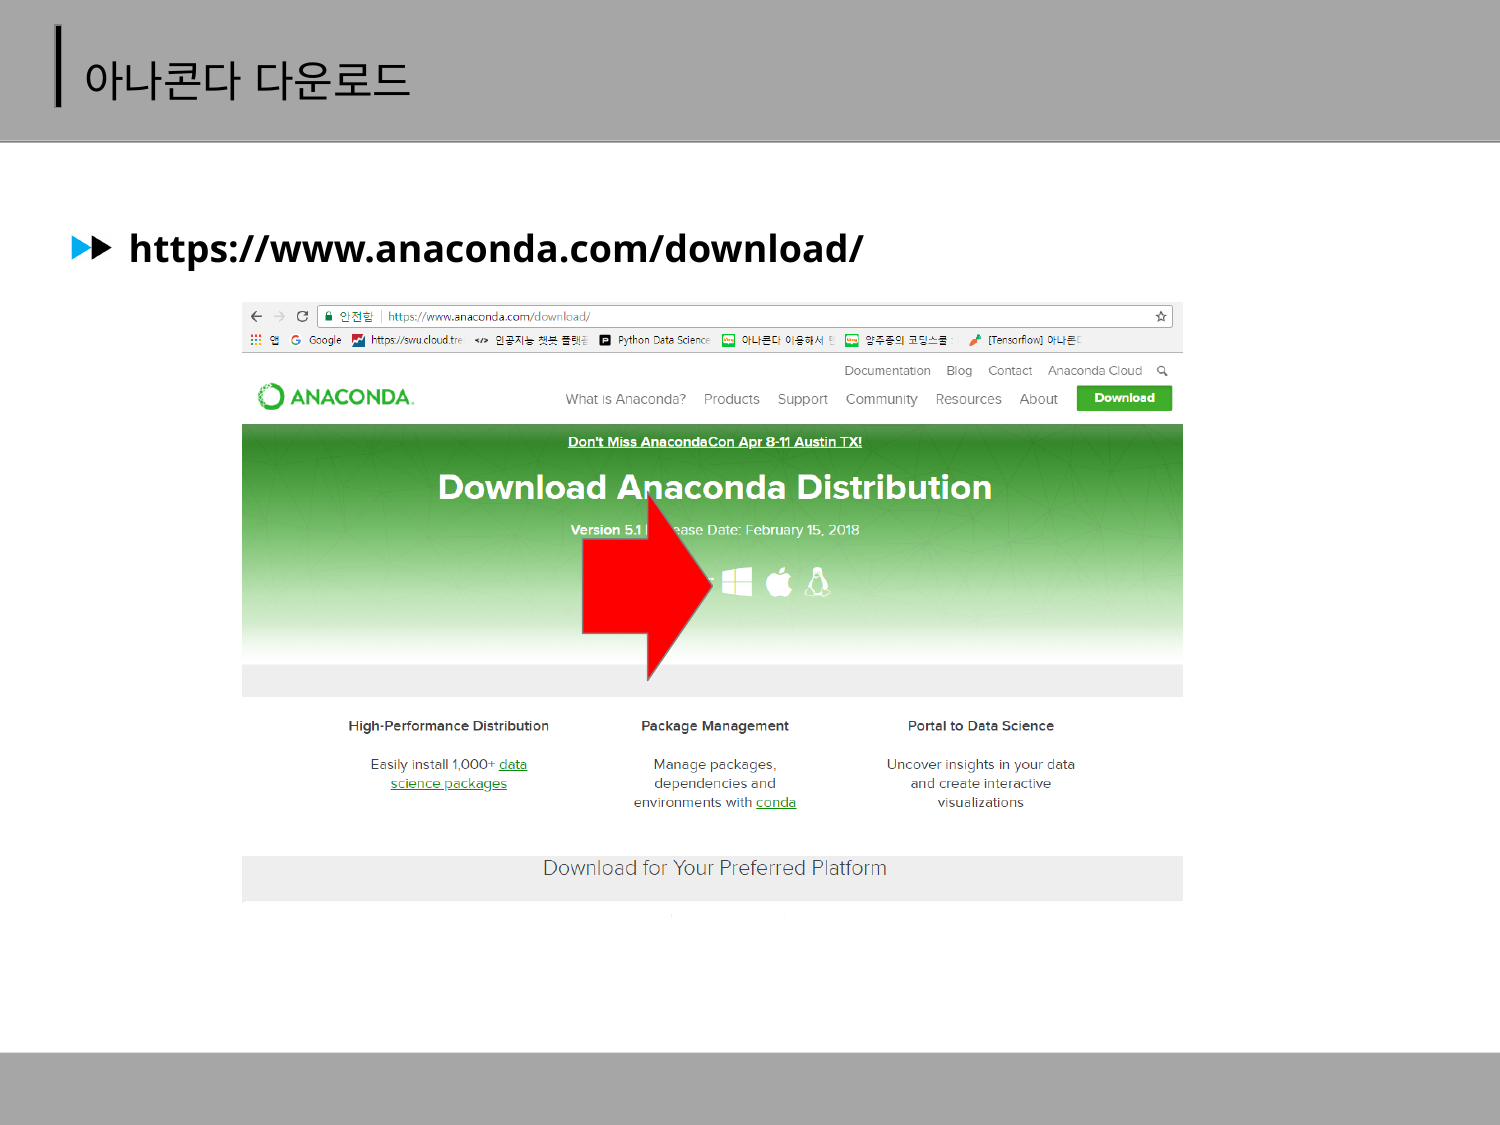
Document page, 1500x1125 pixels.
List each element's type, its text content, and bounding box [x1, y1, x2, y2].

list https://www.anaconda.com/download/ [55, 172, 1447, 946]
title 아나콘다 다운로드 [69, 20, 1364, 114]
picture [241, 302, 1184, 917]
picture [70, 234, 113, 261]
